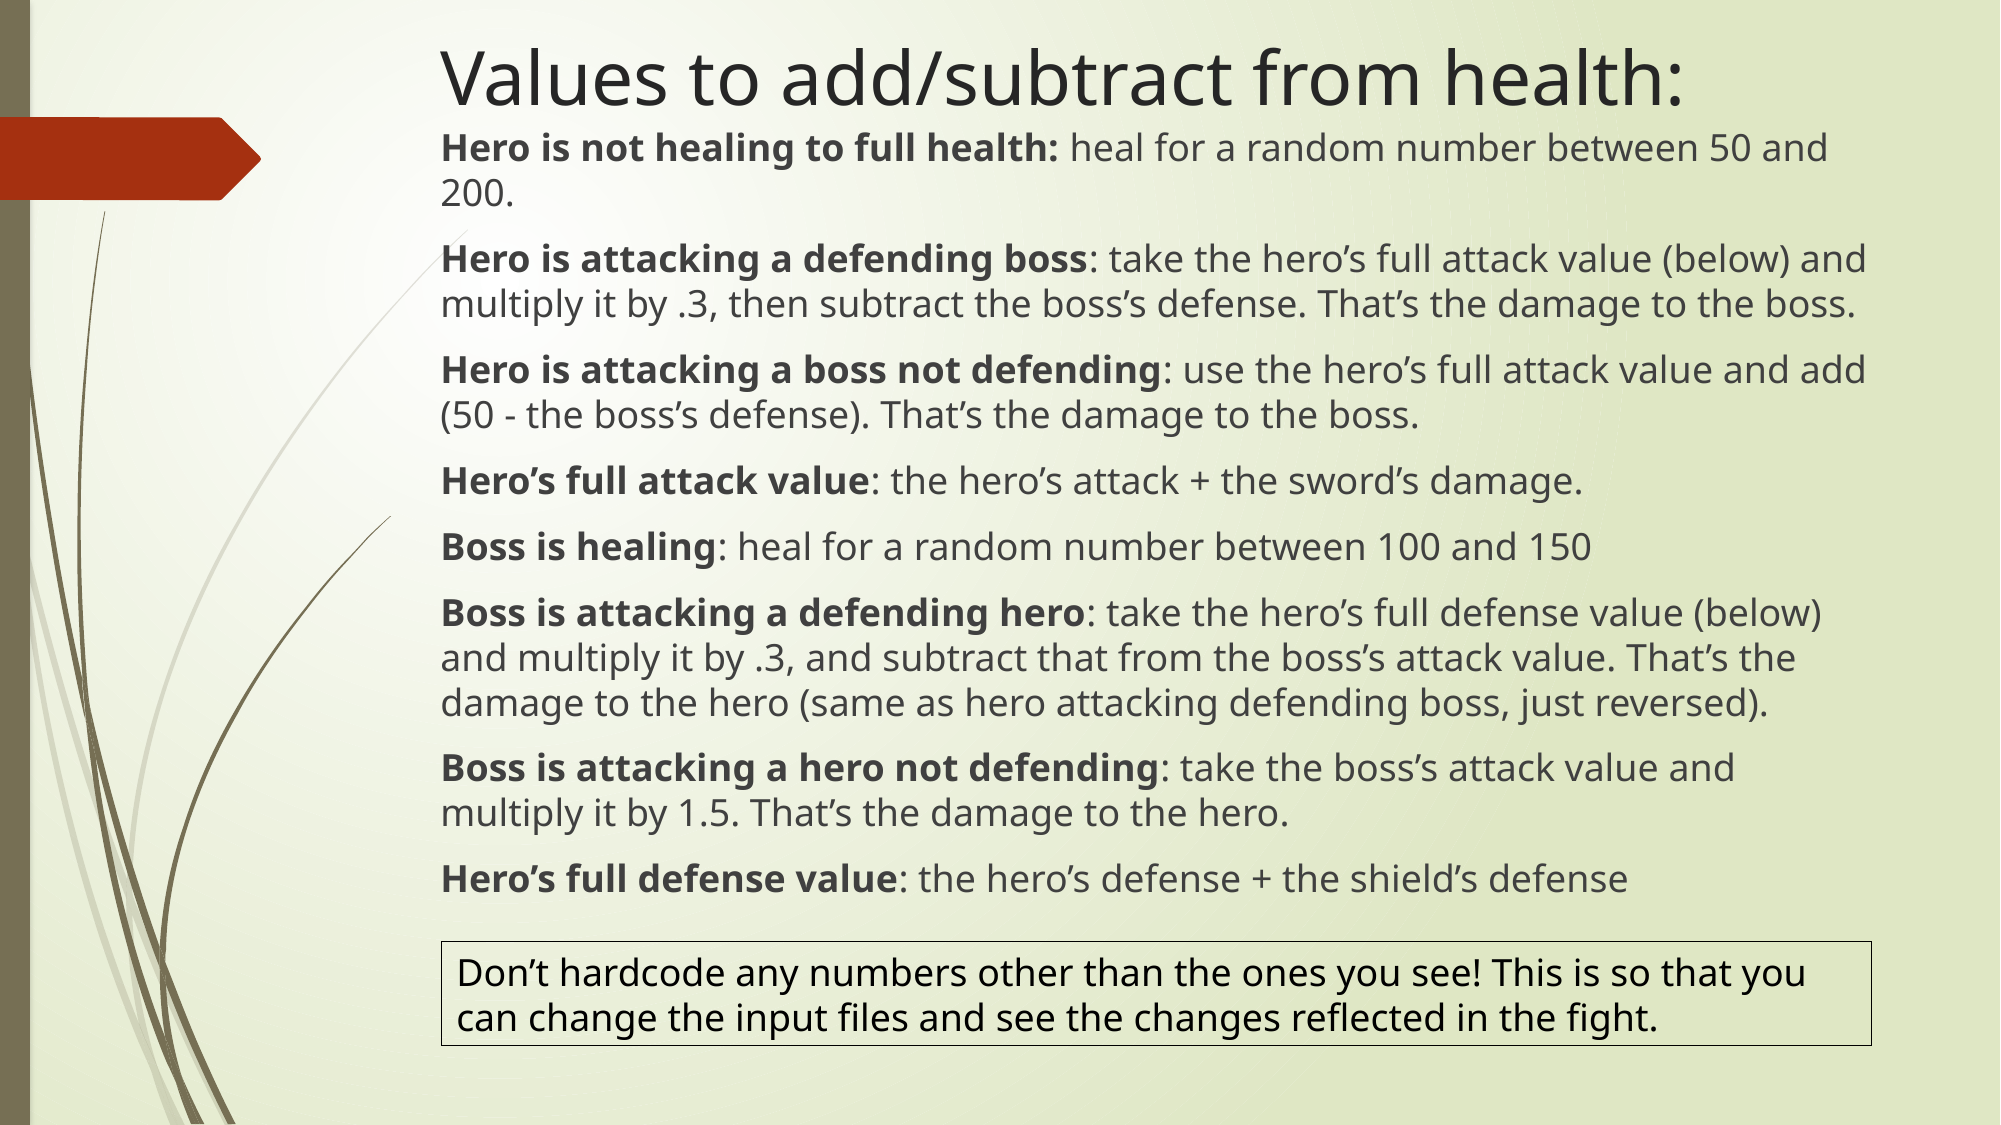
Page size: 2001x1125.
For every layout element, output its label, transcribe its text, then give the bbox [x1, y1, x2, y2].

title Values to add/subtract from health: [425, 22, 1888, 148]
text_box Don’t hardcode any numbers other than the ones you see! This is so that you can change the input files and see the changes reflected in the fight. [441, 941, 1872, 1046]
list Hero is not healing to full health: heal for a random number between 50 and 200. Hero is attacking a defending boss: take the hero’s full attack value (below) and multiply it by .3, then subtract the boss’s defense. That’s the damage to the boss. Hero is attacking a boss not defending: use the hero’s full attack value and add (50 - the boss’s defense). That’s the damage to the boss. Hero’s full attack value: the hero’s attack + the sword’s damage. Boss is healing: heal for a random number between 100 and 150 Boss is attacking a defending hero: take the hero’s full defense value (below) and multiply it by .3, and subtract that from the boss’s attack value. That’s the damage to the hero (same as hero attacking defending boss, just reversed). Boss is attacking a hero not defending: take the boss’s attack value and multiply it by 1.5. That’s the damage to the hero. Hero’s full defense value: the hero’s defense + the shield’s defense [425, 148, 1888, 928]
